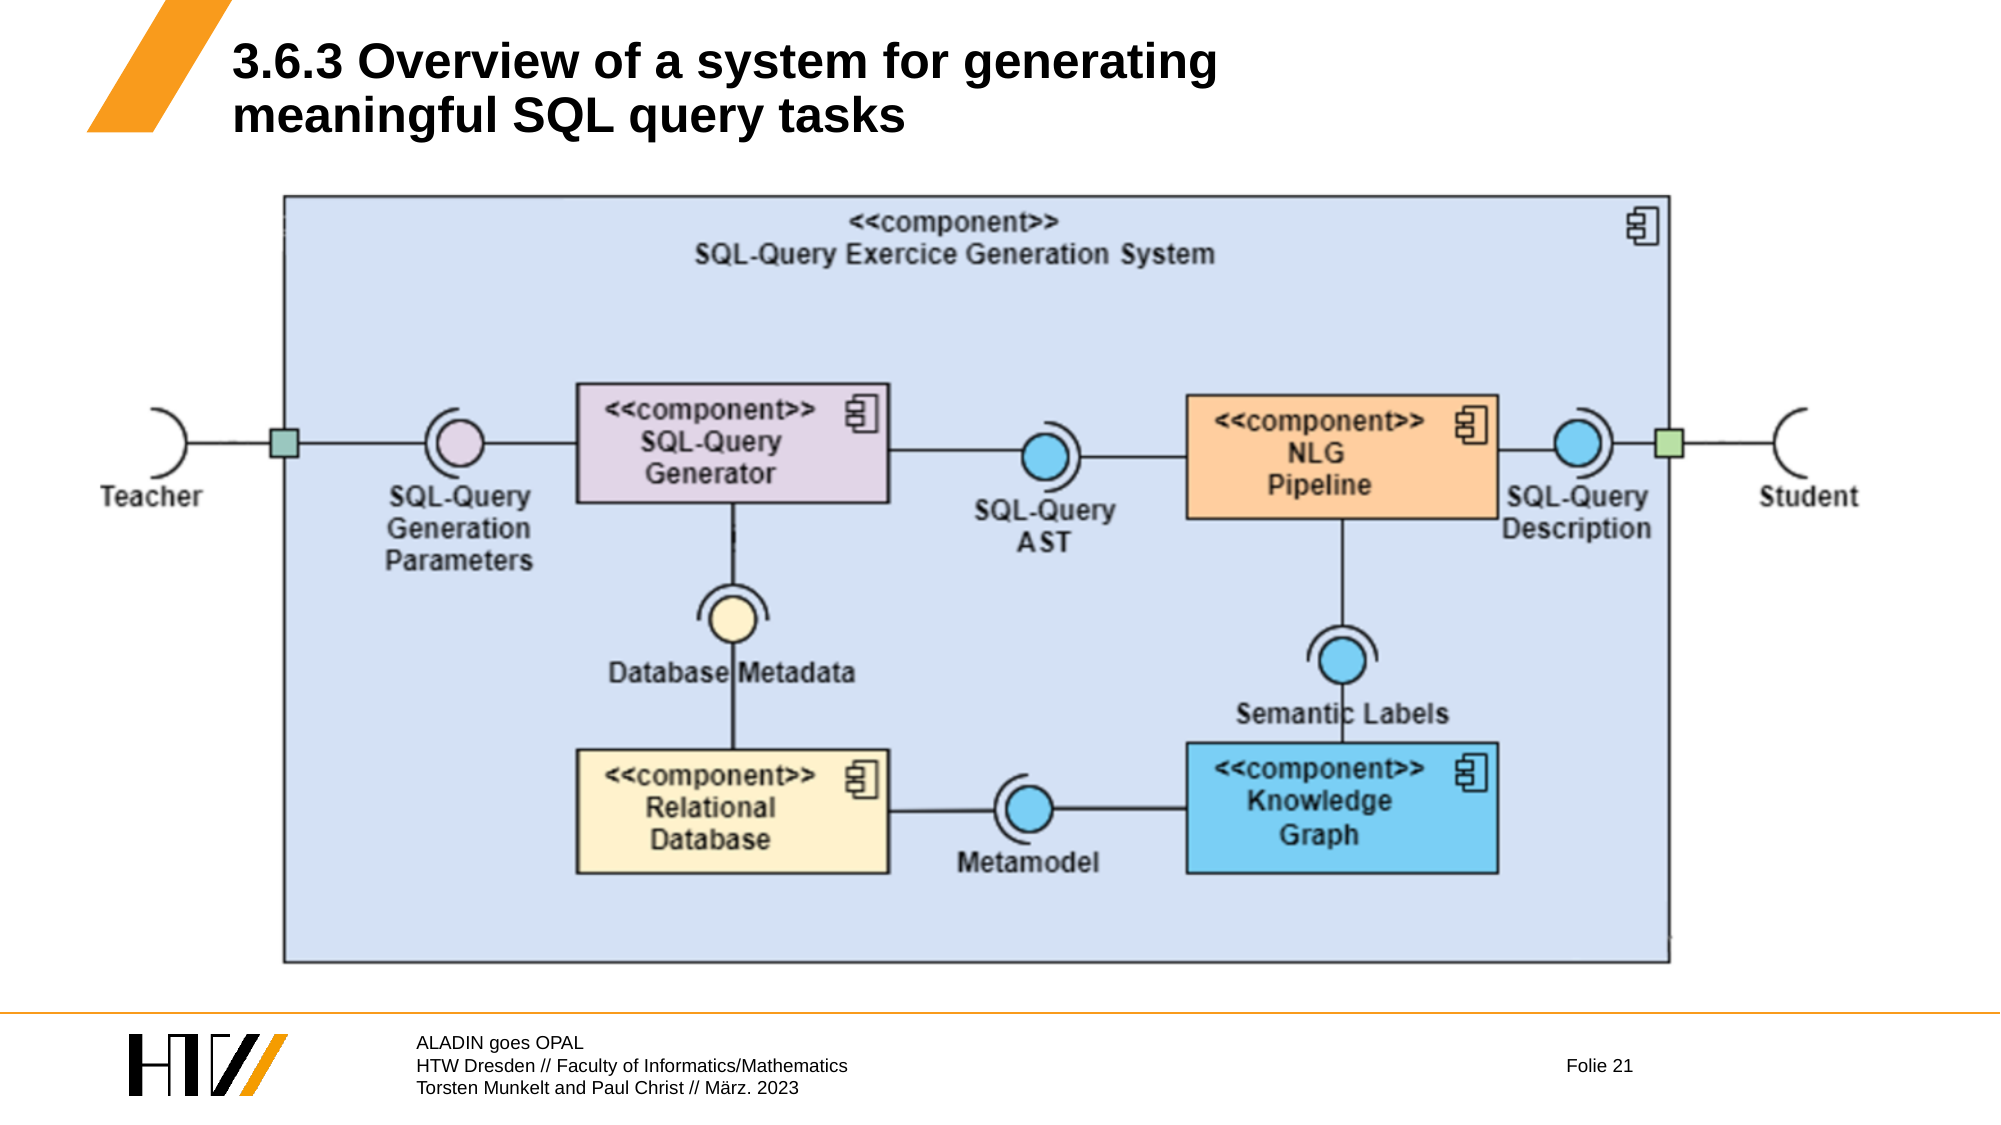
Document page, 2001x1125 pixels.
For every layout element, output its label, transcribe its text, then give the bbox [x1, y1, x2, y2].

picture [129, 1034, 288, 1096]
picture [99, 181, 1866, 974]
title 3.6.3 Overview of a system for generating meaningful SQL query tasks [232, 40, 1908, 144]
